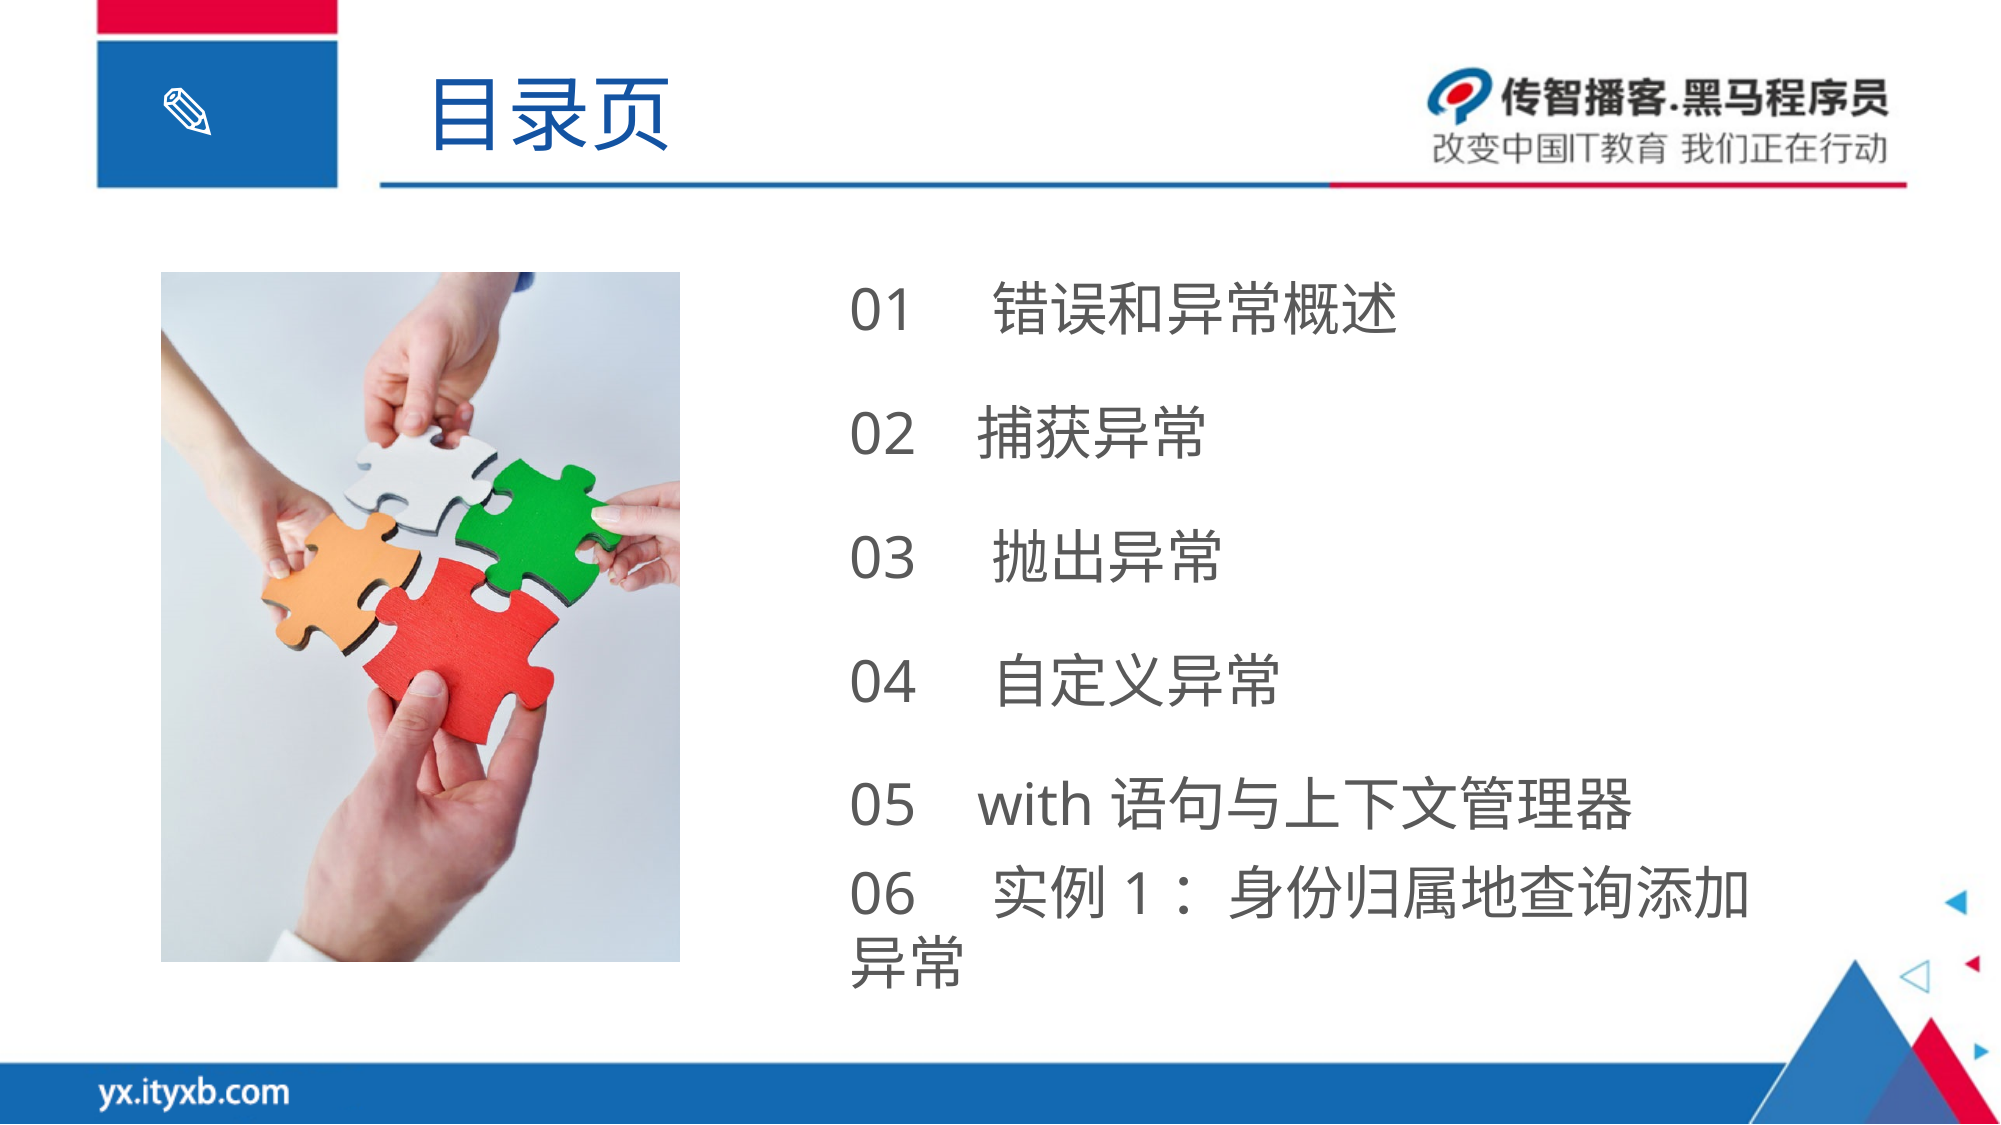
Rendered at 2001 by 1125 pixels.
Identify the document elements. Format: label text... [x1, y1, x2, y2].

text_box 02 捕获异常 [849, 395, 1803, 467]
text_box 01 错误和异常概述 [849, 272, 1803, 343]
text_box 03 抛出异常 [849, 519, 1803, 590]
text_box 05 with语句与上下文管理器 [849, 767, 1803, 838]
text_box 04 自定义异常 [849, 643, 1803, 714]
text_box 06 实例1：身份归属地查询添加异常 [849, 856, 1803, 997]
text_box 目录页 [409, 53, 899, 169]
picture [0, 0, 2000, 1124]
